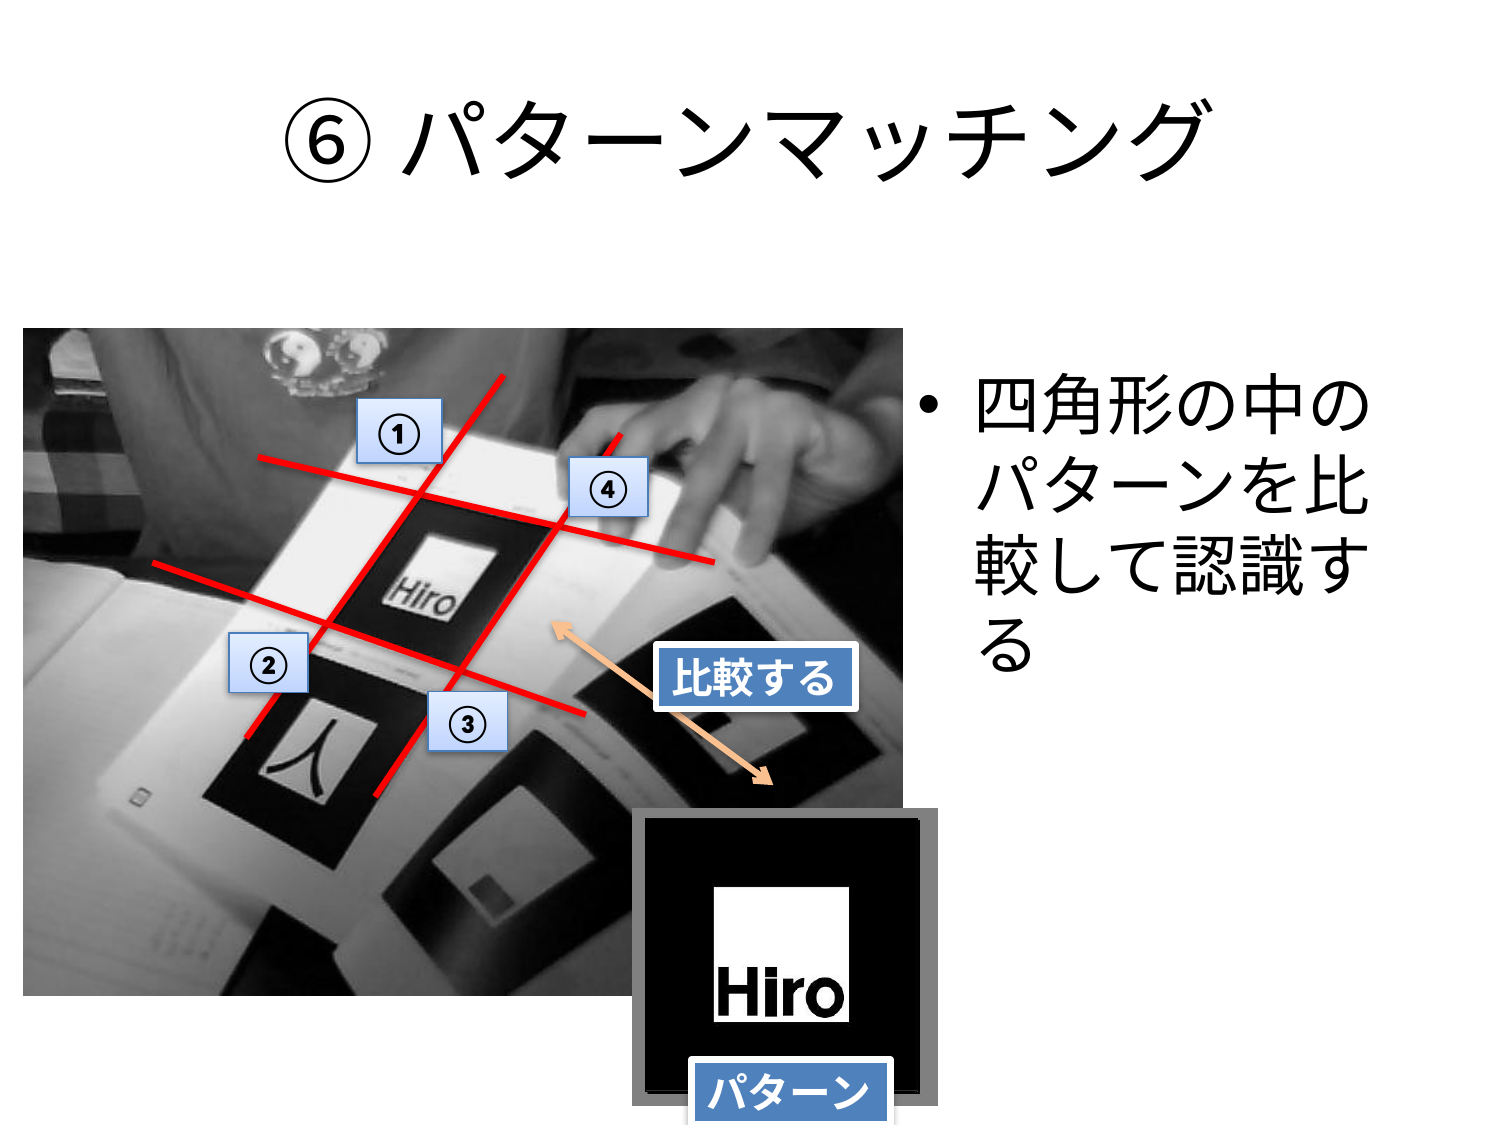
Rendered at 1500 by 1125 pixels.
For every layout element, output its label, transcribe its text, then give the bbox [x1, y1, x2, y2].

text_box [316, 491, 680, 739]
text_box パターン [688, 1114, 894, 1125]
picture [23, 327, 938, 1107]
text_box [152, 562, 311, 716]
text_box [561, 456, 716, 563]
title ⑥パターンマッチング [74, 44, 1426, 233]
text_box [193, 427, 557, 560]
list 四角形の中のパターンを比較して認識する [902, 262, 1426, 1006]
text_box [550, 620, 774, 786]
